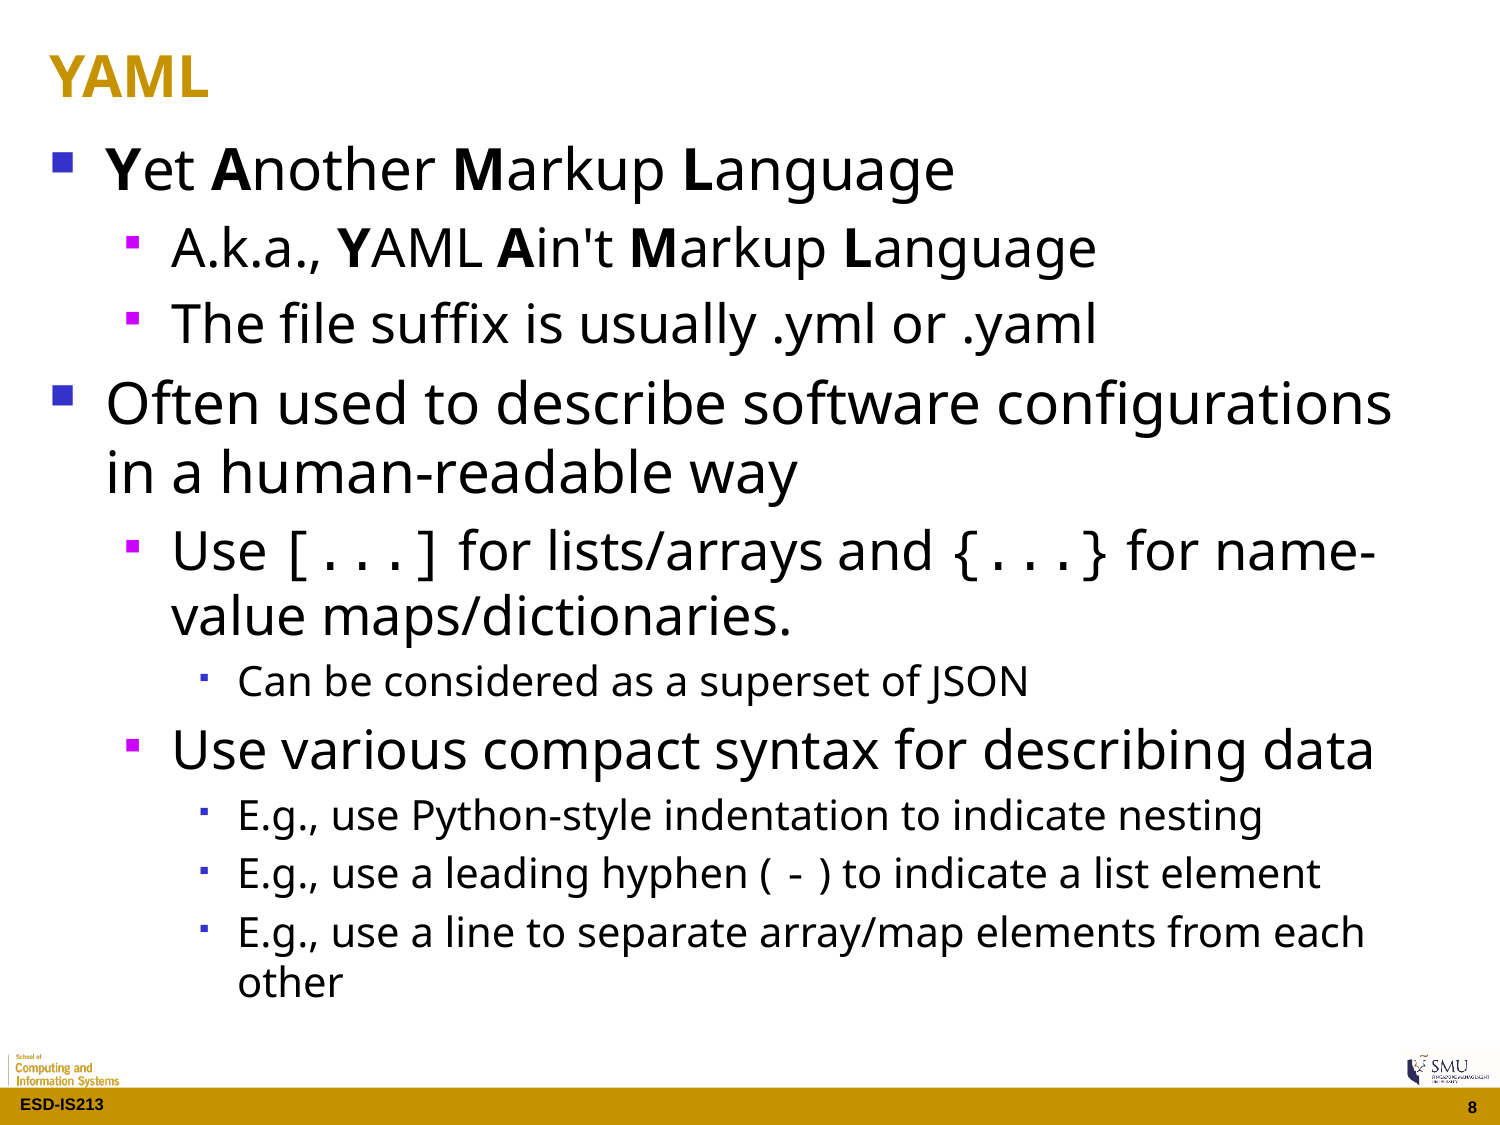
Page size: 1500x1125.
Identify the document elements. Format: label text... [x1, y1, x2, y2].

list Yet Another Markup Language A.k.a., YAML Ain't Markup Language The file suffix is usually .yml or .yaml Often used to describe software configurations in a human-readable way Use [...] for lists/arrays and {...} for name-value maps/dictionaries. Can be considered as a superset of JSON Use various compact syntax for describing data E.g., use Python-style indentation to indicate nesting E.g., use a leading hyphen ( - ) to indicate a list element E.g., use a line to separate array/map elements from each other [34, 125, 1463, 1050]
picture [1401, 1046, 1500, 1087]
title YAML [34, 31, 1466, 117]
